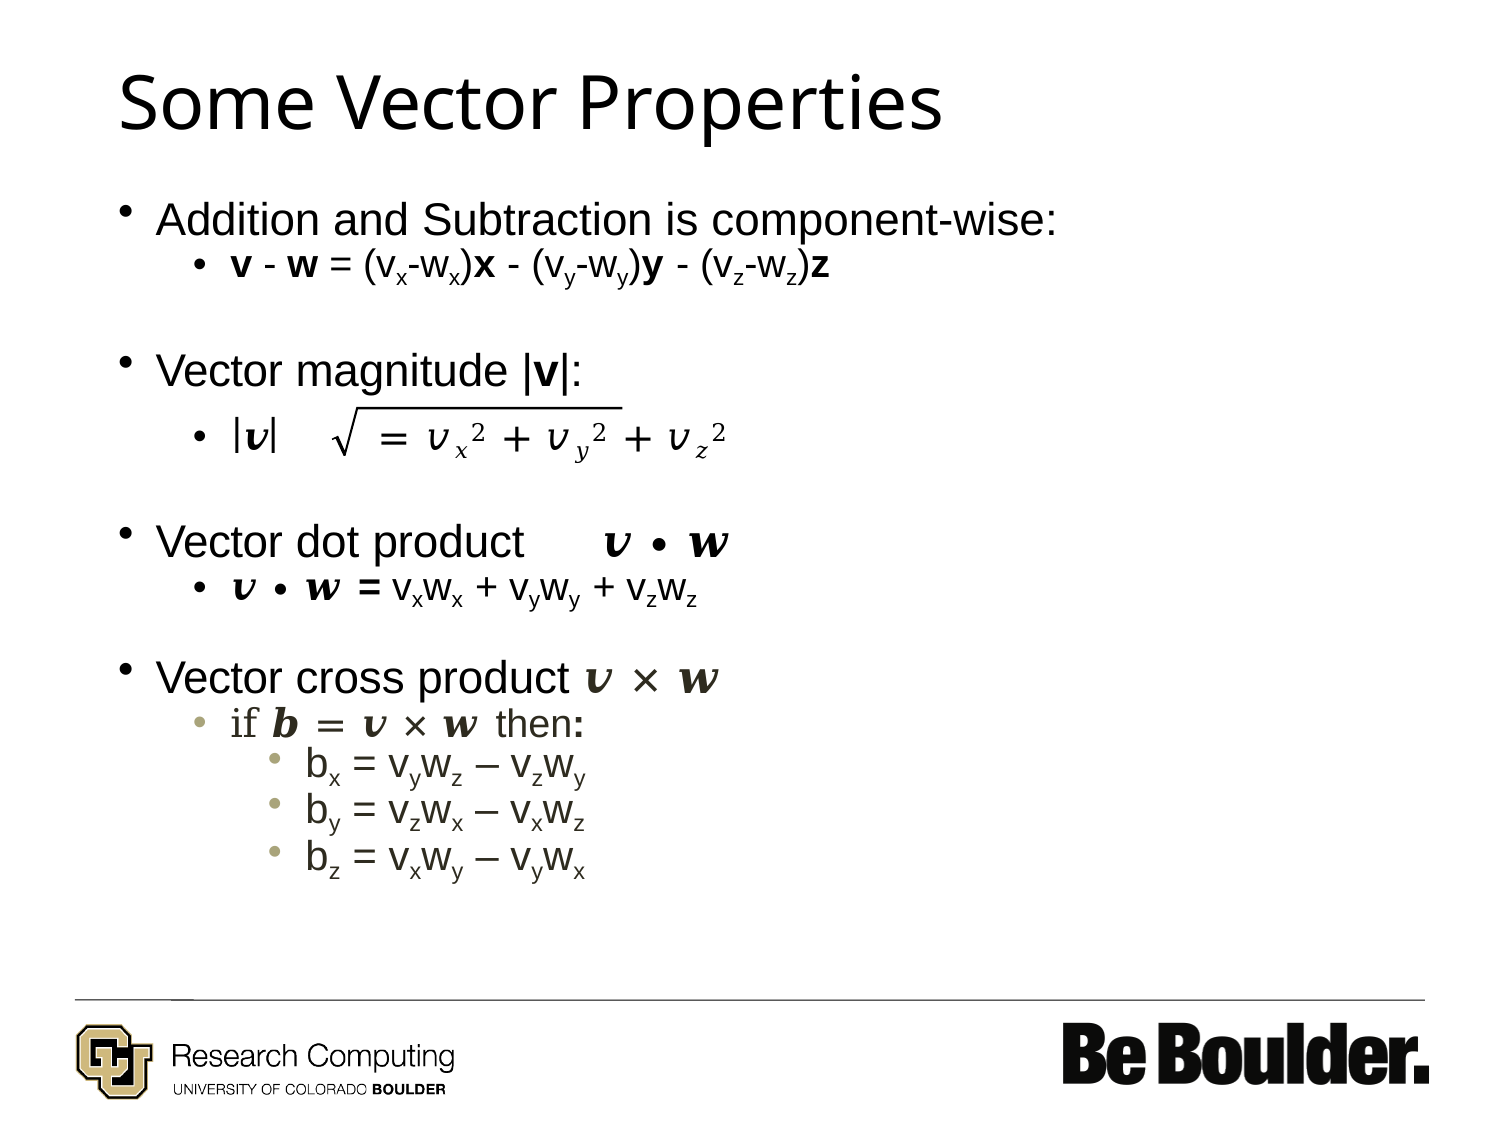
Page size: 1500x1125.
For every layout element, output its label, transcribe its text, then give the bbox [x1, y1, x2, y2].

title Some Vector Properties [116, 52, 1101, 243]
text_box Addition and Subtraction is component-wise: v - w = (vx-wx)x - (vy-wy)y - (vz-wz)z Vector magnitude |v|: 𝒗 = 𝑣𝑥2 + 𝑣𝑦2 + 𝑣𝑧2 Vector dot product 𝒗 ∙ 𝒘 𝒗 ∙ 𝒘 = vxwx + vywy + vzwz Vector cross product 𝒗 × 𝒘 if 𝒃 = 𝒗 × 𝒘 then: bx = vywz – vzwy by = vzwx – vxwz bz = vxwy – vywx [107, 189, 1067, 884]
picture [75, 1024, 454, 1100]
picture [1063, 1022, 1430, 1085]
